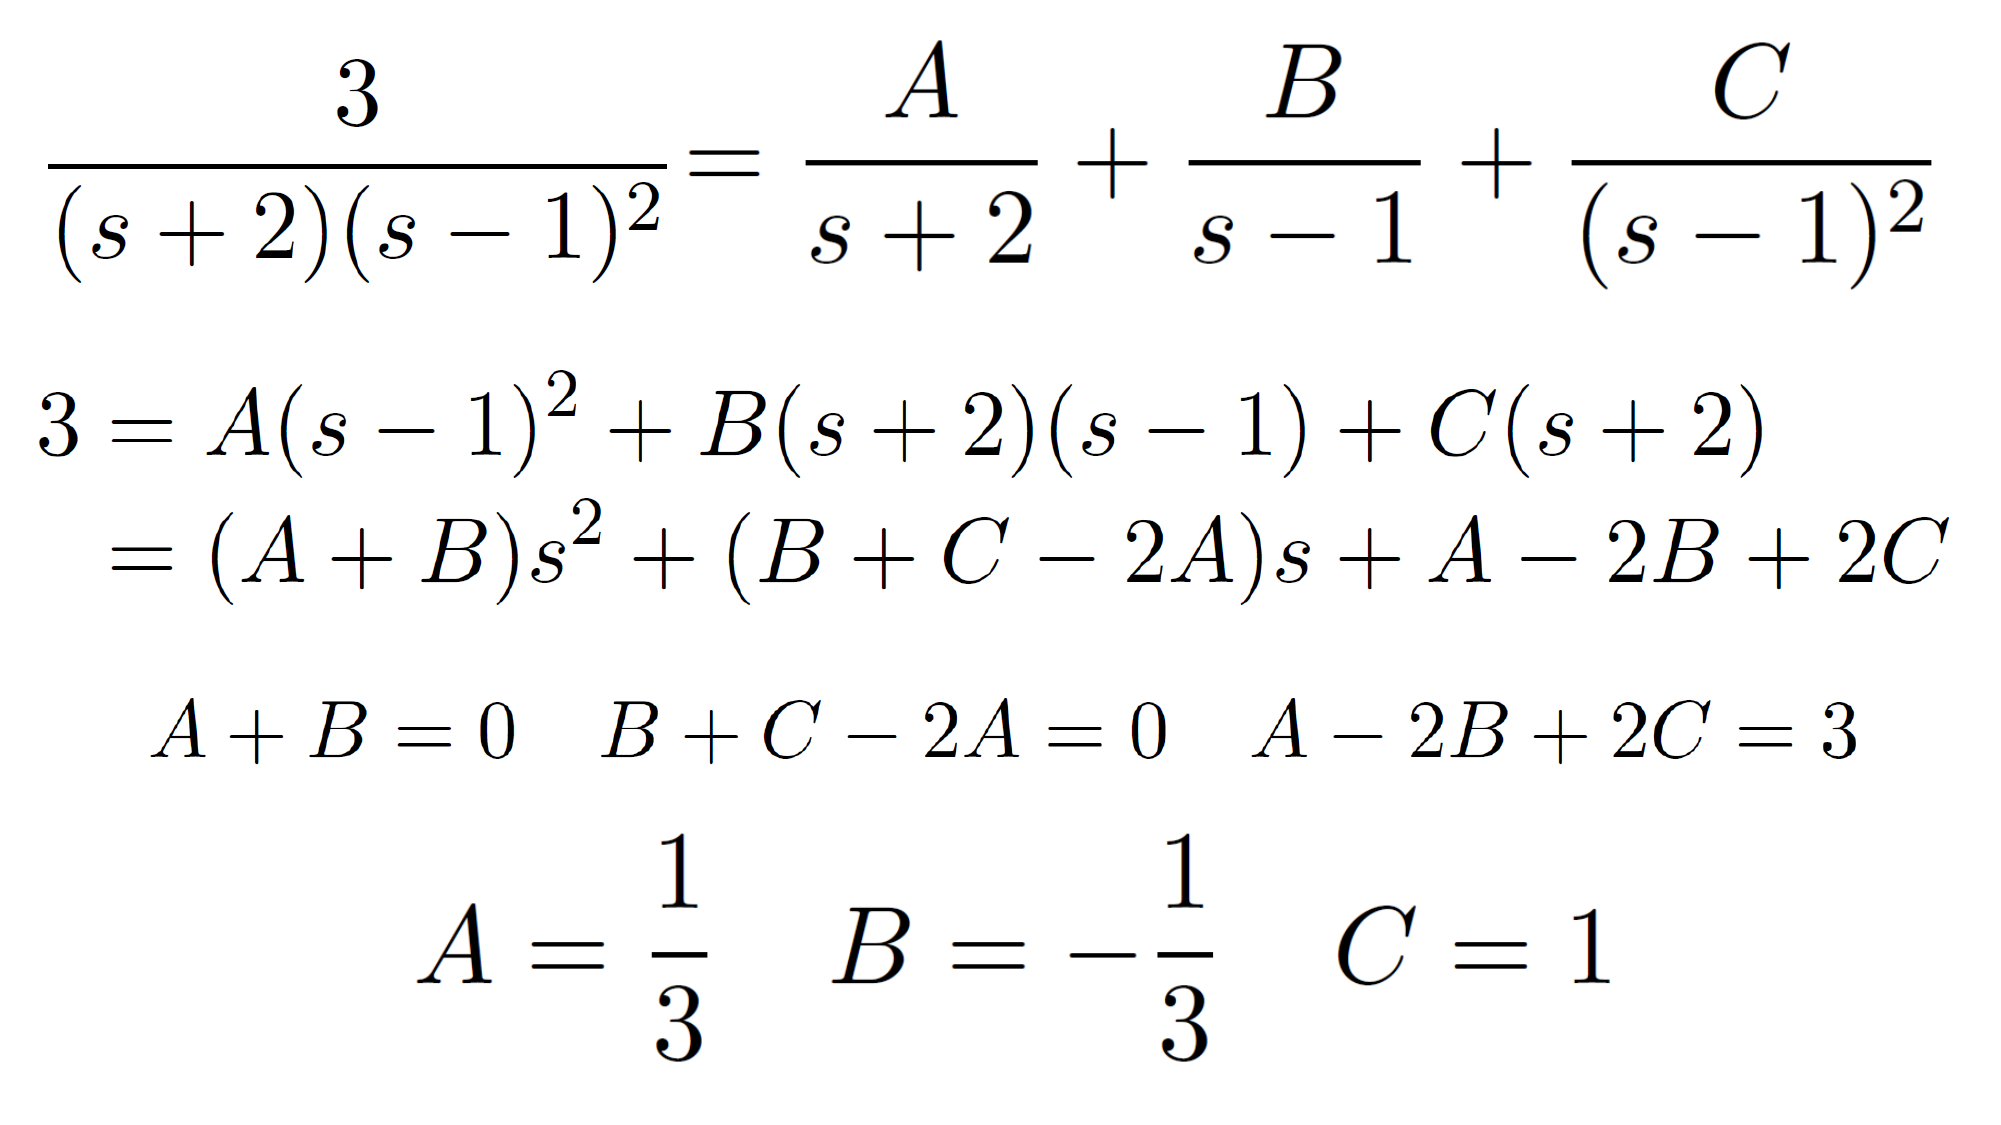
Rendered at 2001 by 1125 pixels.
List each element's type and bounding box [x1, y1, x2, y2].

picture [33, 19, 1961, 314]
picture [121, 674, 1879, 1085]
picture [15, 337, 1961, 615]
